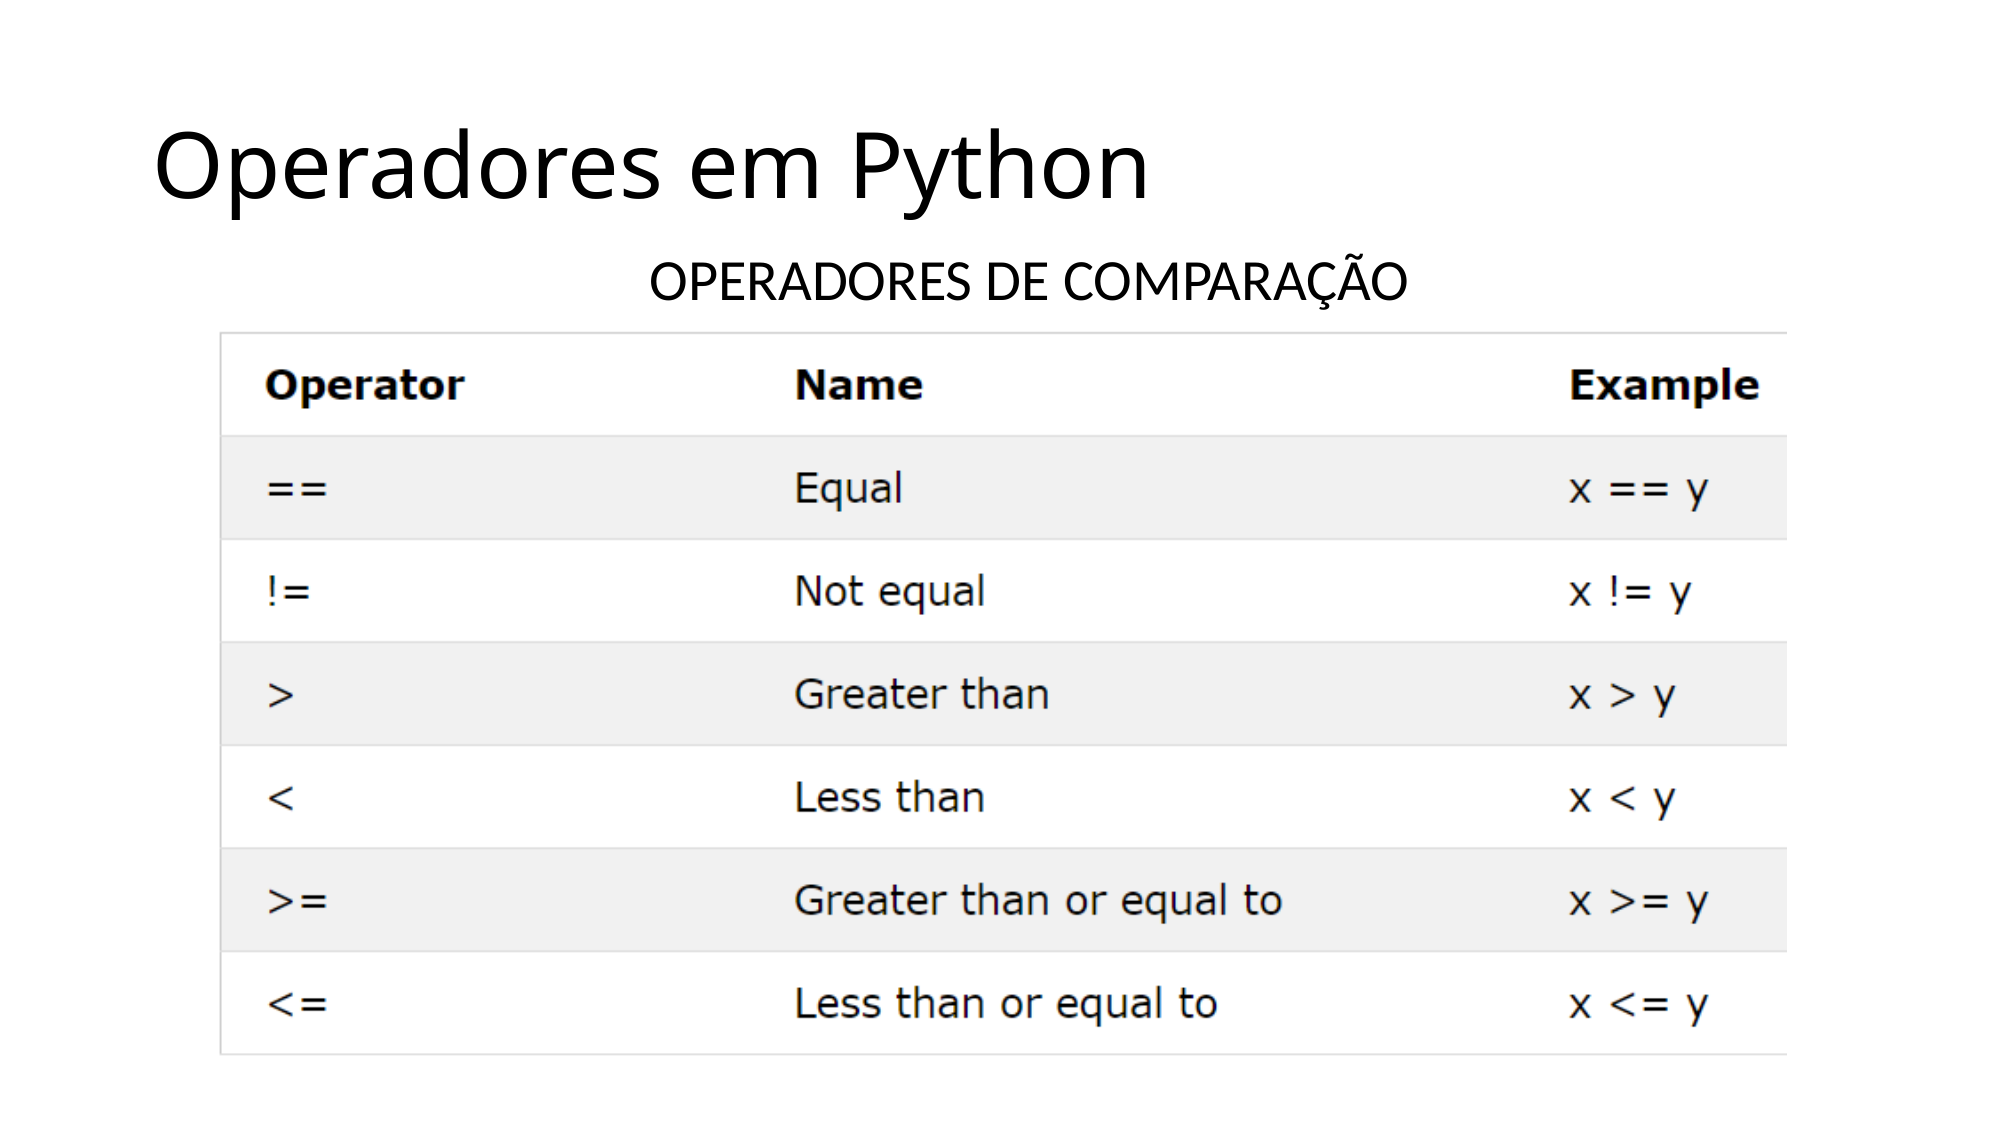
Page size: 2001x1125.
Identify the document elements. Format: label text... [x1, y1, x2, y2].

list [213, 320, 1787, 1068]
title Operadores em Python [137, 59, 1863, 278]
text_box OPERADORES DE COMPARAÇÃO [635, 234, 1434, 320]
